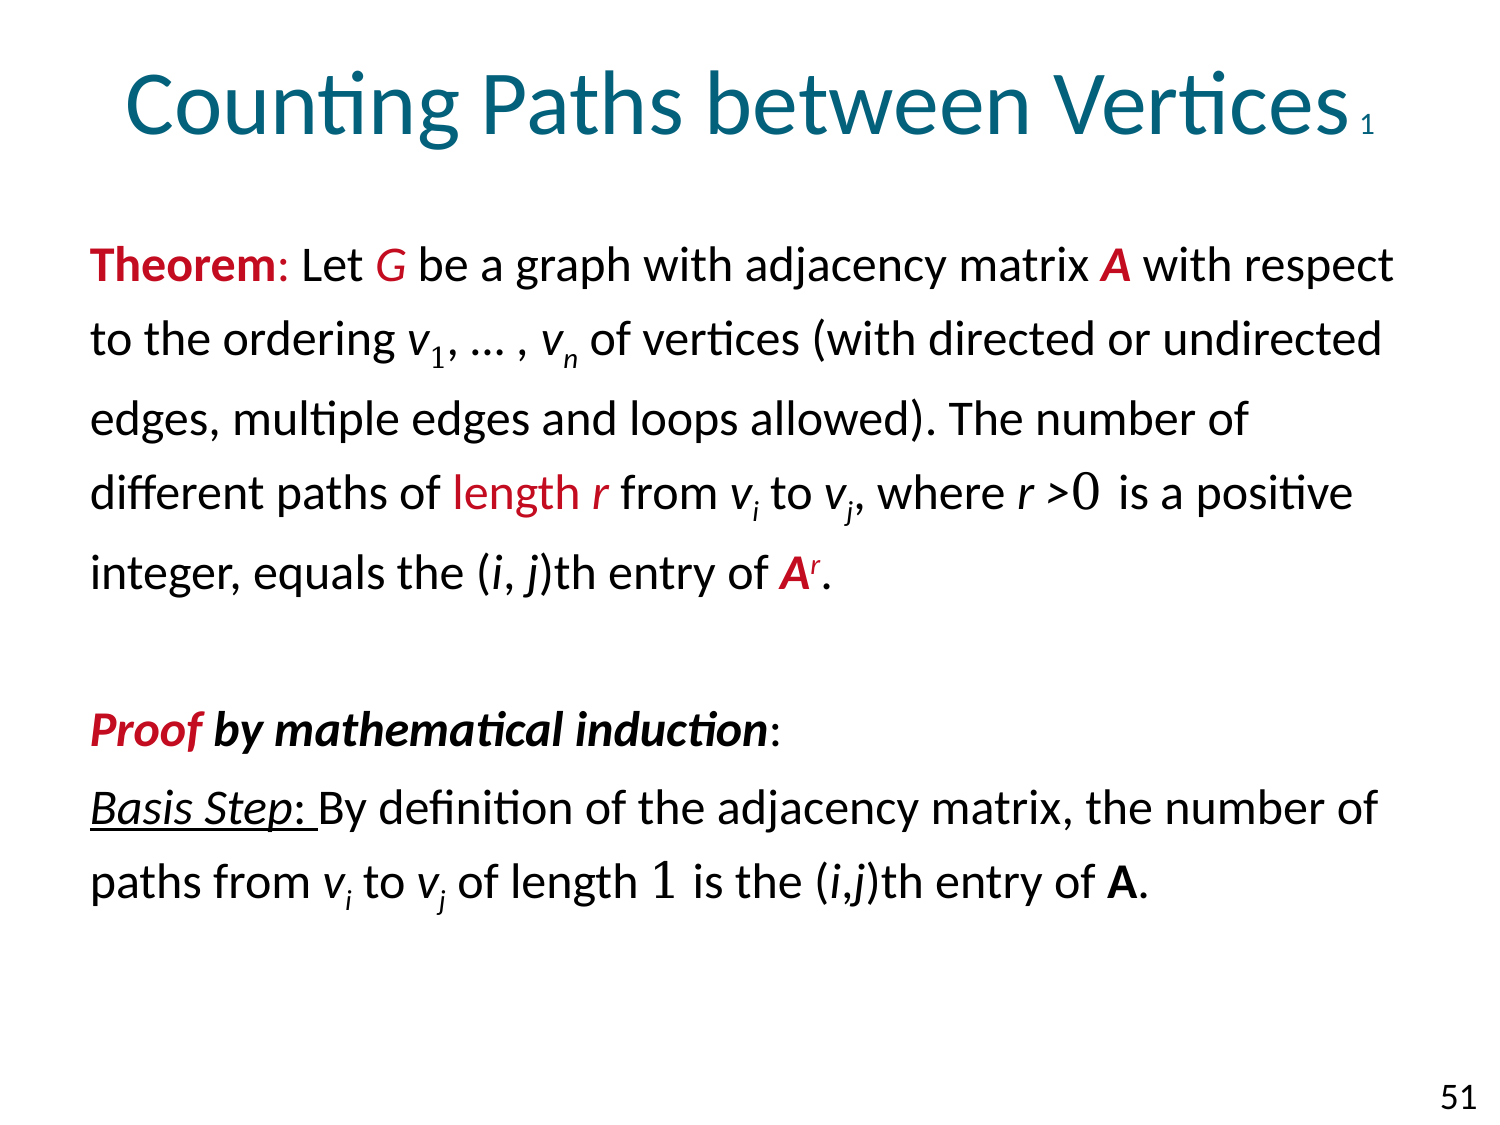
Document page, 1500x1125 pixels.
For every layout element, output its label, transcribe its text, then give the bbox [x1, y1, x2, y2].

title Counting Paths between Vertices 1 [0, 0, 1500, 195]
list Theorem: Let G be a graph with adjacency matrix A with respect to the ordering v1, … , vn of vertices (with directed or undirected edges, multiple edges and loops allowed). The number of different paths of length r from vi to vj, where r >0 is a positive integer, equals the (i, j)th entry of Ar. Proof by mathematical induction: Basis Step: By definition of the adjacency matrix, the number of paths from vi to vj of length 1 is the (i,j)th entry of A. [75, 212, 1434, 1081]
